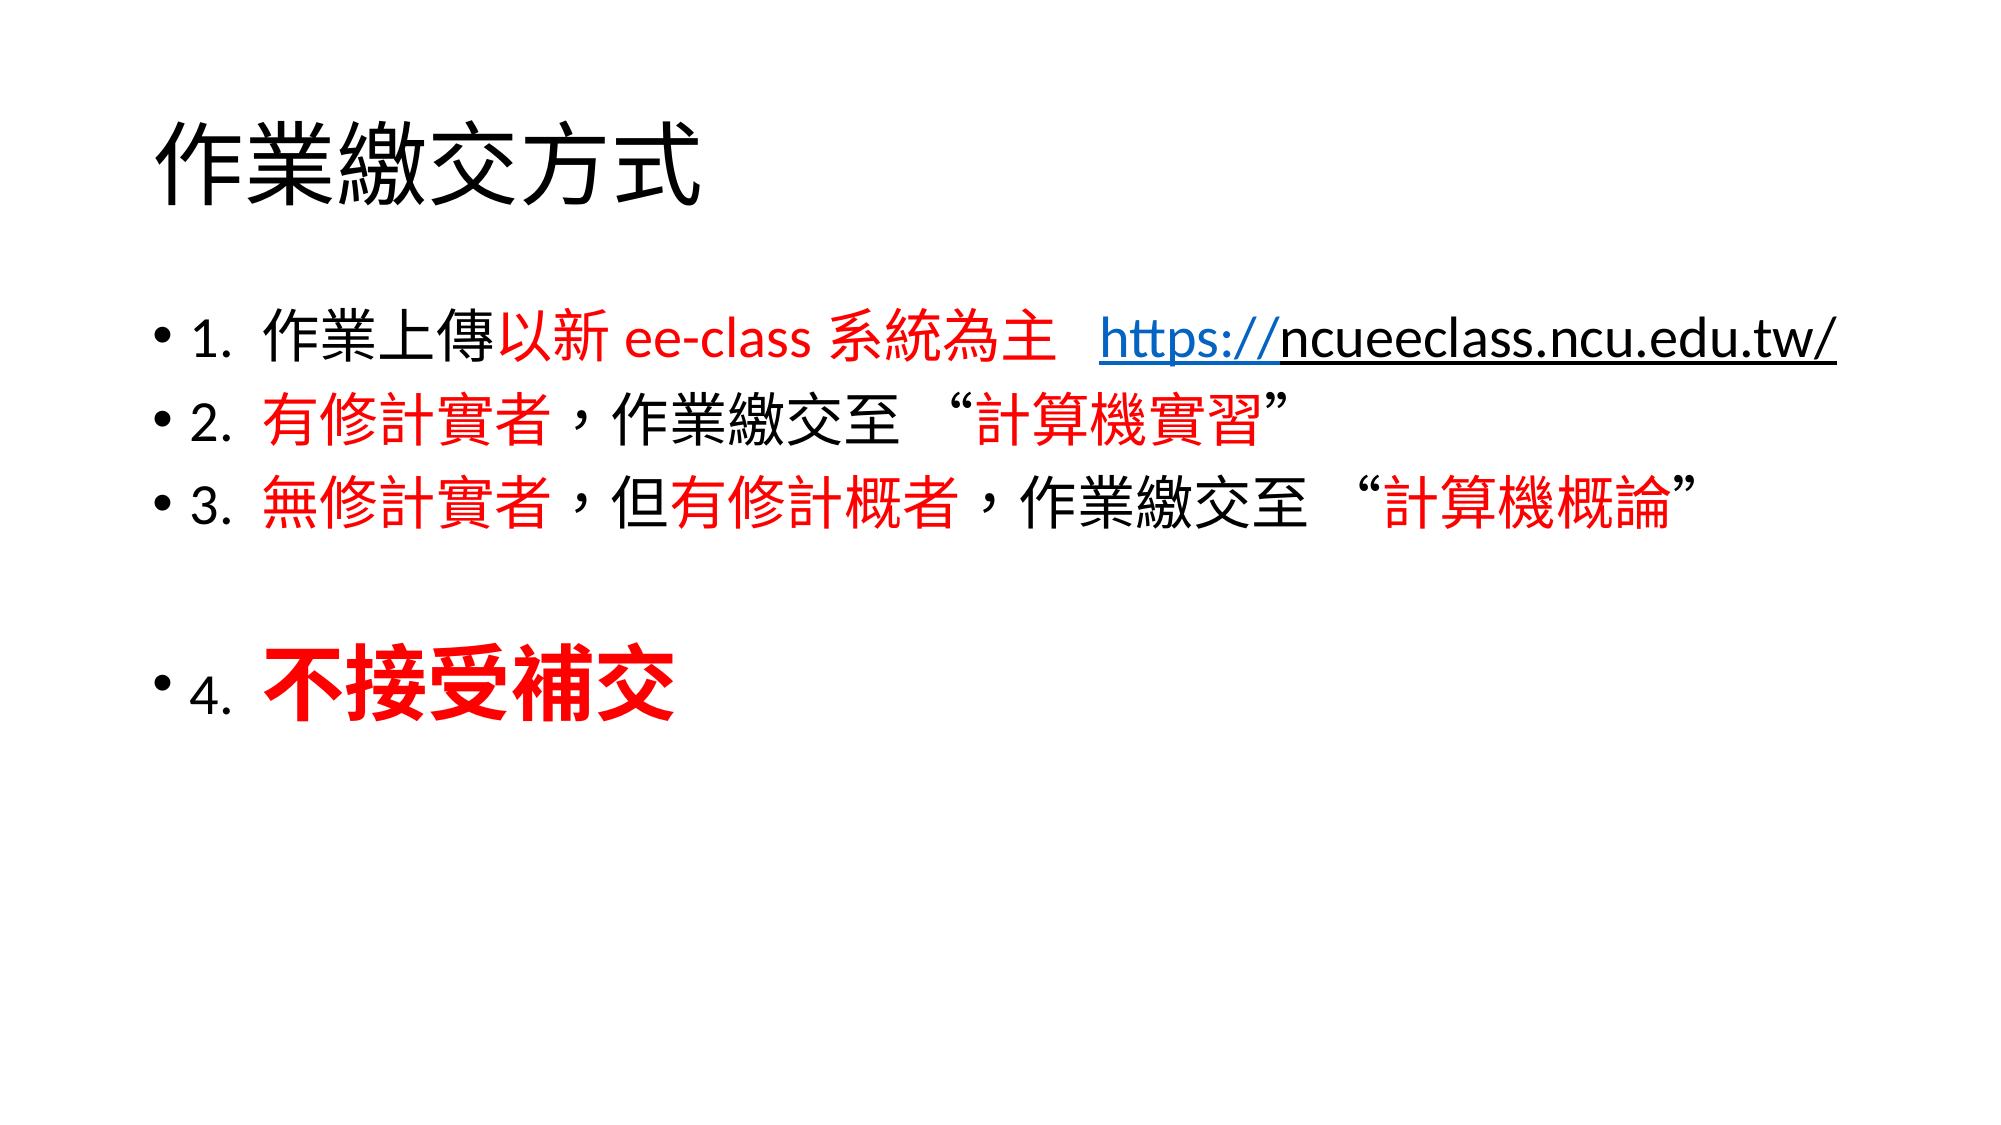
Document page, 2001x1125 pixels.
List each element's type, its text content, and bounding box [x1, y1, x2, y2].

title 作業繳交方式 [137, 59, 1863, 278]
list 1. 作業上傳以新ee-class系統為主 https://ncueeclass.ncu.edu.tw/ 2. 有修計實者，作業繳交至 “計算機實習” 3. 無修計實者，但有修計概者，作業繳交至 “計算機概論” 4. 不接受補交 [137, 299, 1863, 1014]
